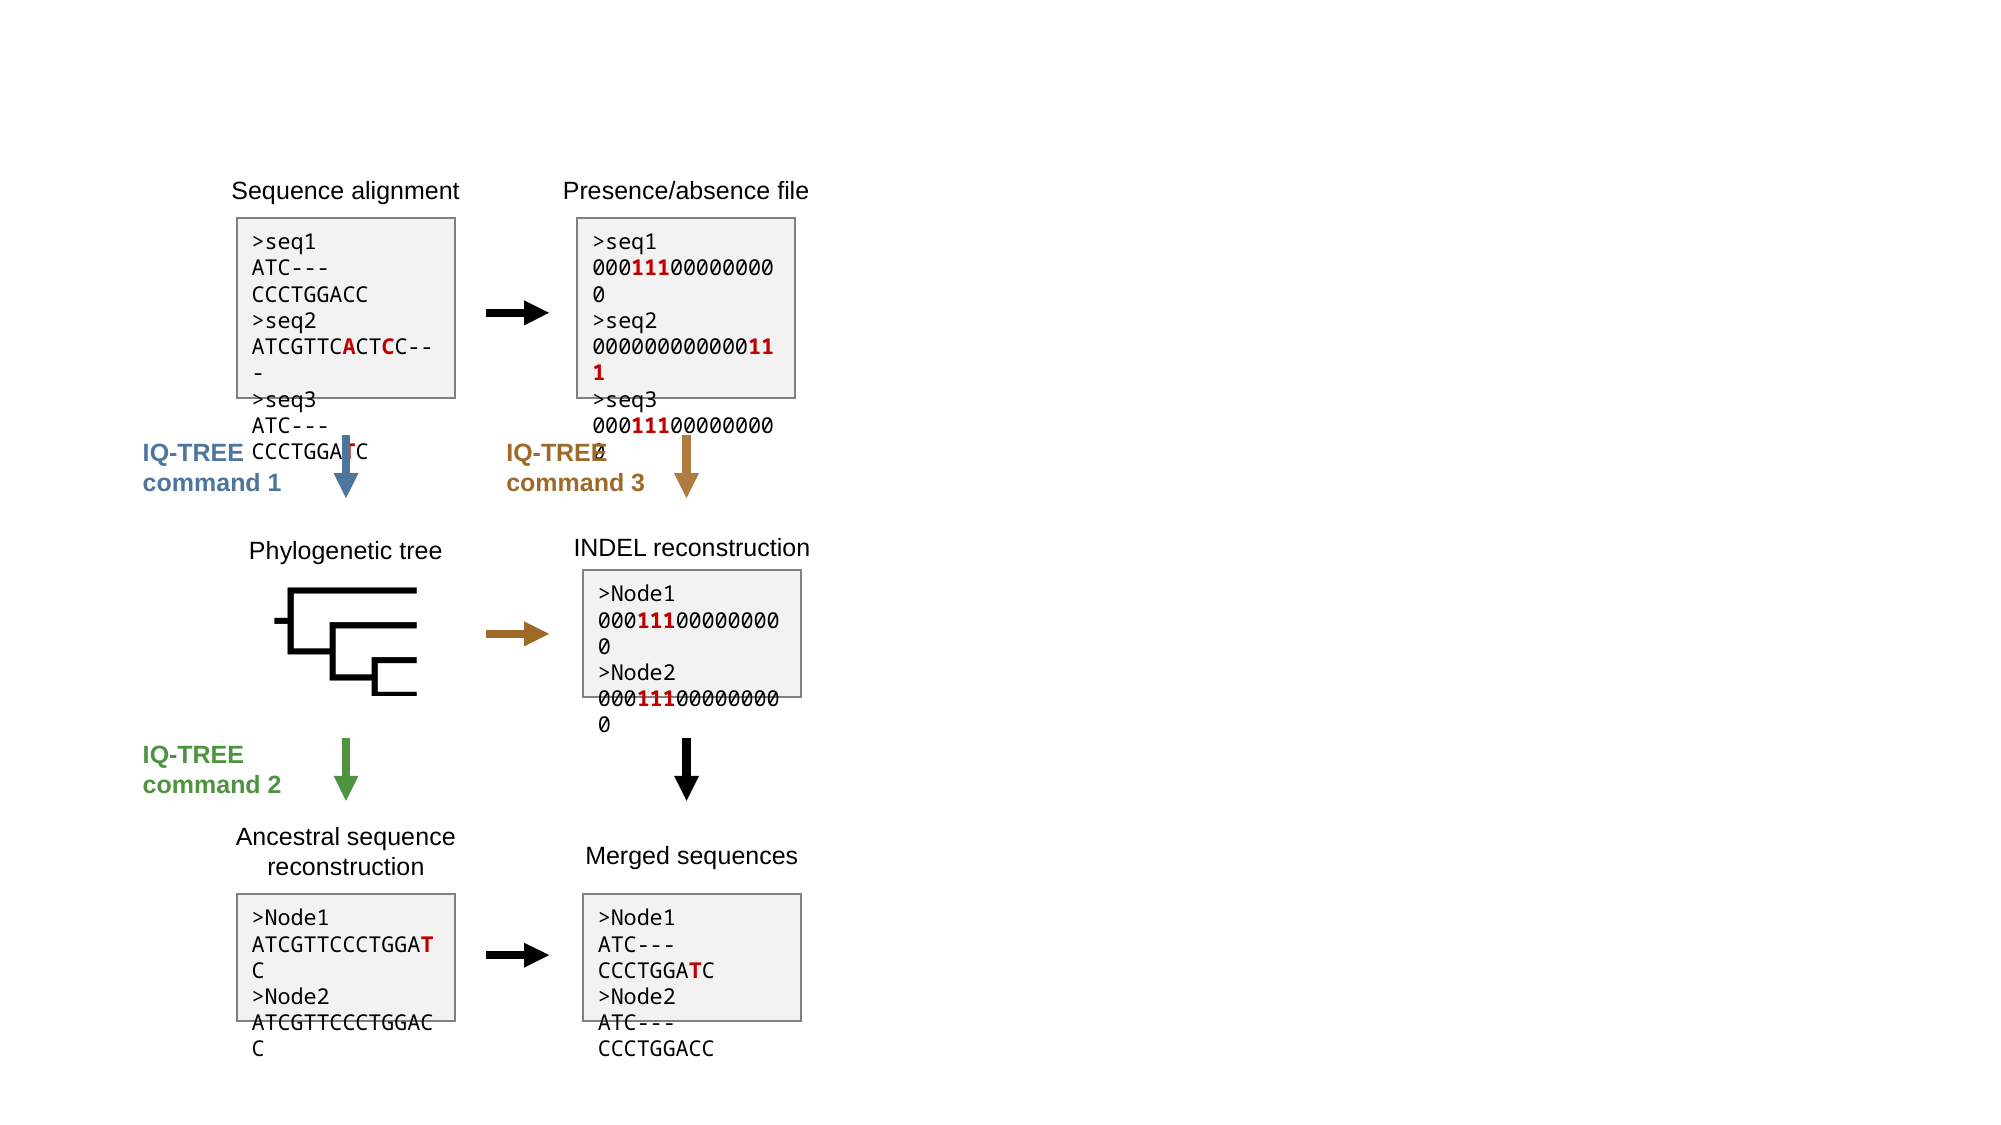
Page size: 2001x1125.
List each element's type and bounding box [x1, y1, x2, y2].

text_box [127, 152, 875, 1045]
